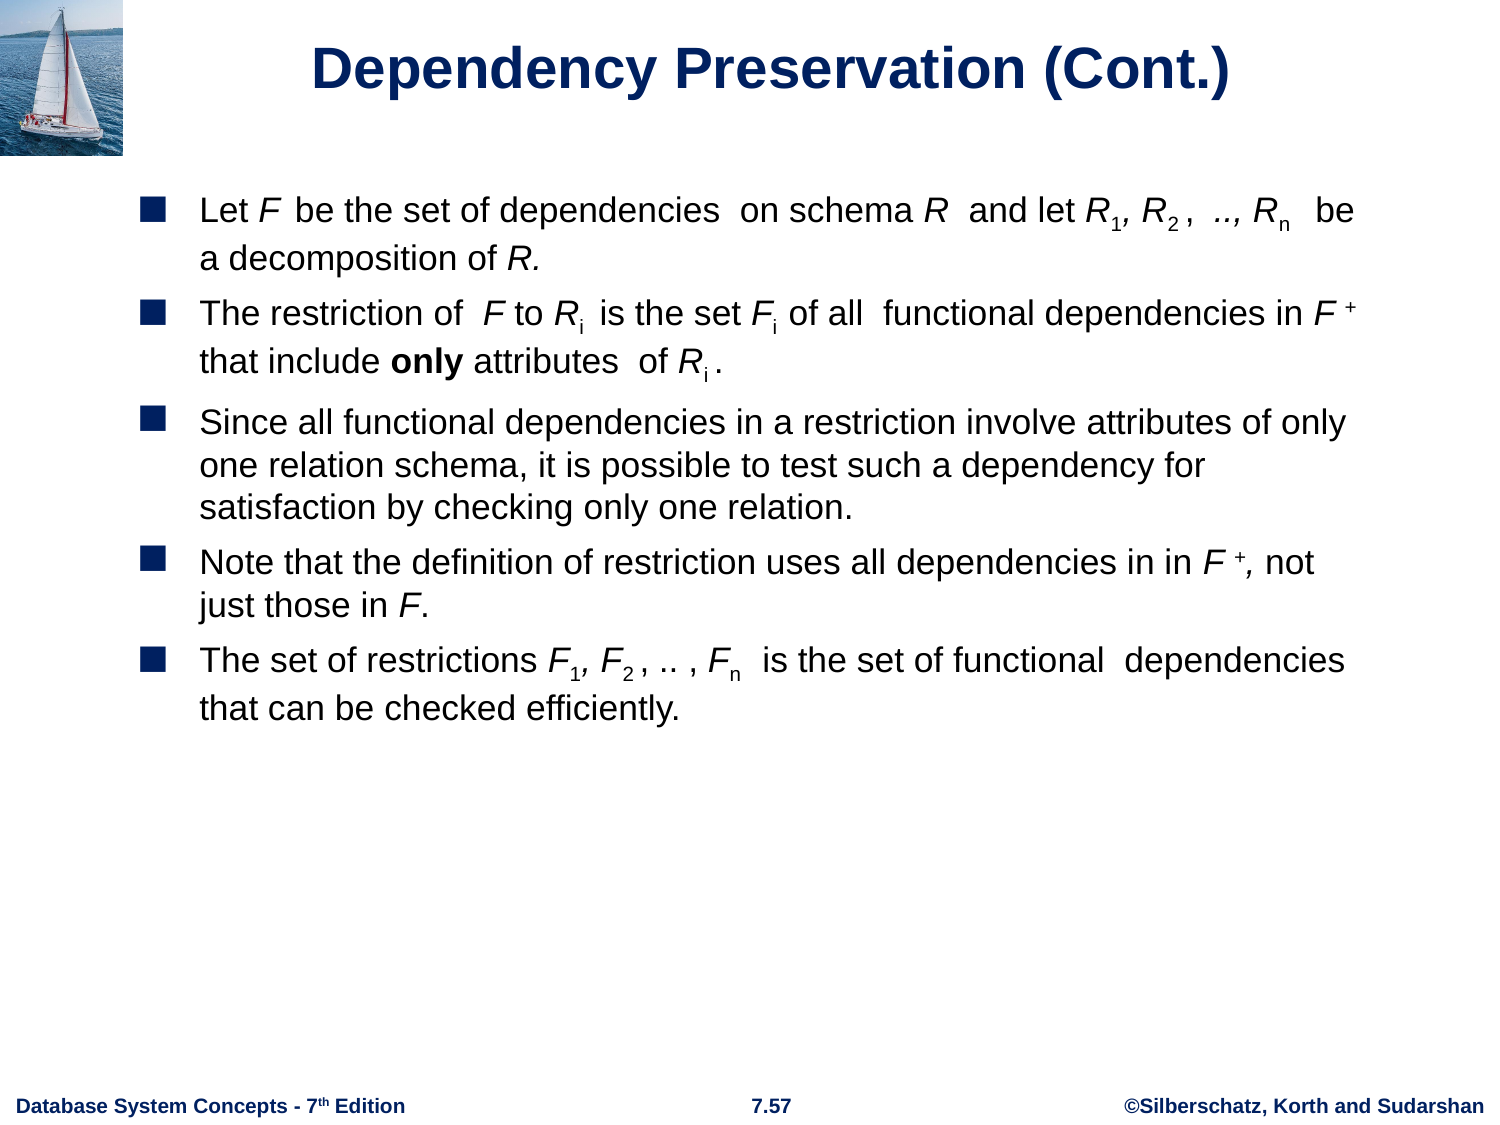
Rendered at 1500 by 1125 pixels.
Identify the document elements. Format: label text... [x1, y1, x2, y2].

list Let F be the set of dependencies on schema R and let R1, R2 , .., Rn be a decomposition of R. The restriction of F to Ri is the set Fi of all functional dependencies in F + that include only attributes of Ri . Since all functional dependencies in a restriction involve attributes of only one relation schema, it is possible to test such a dependency for satisfaction by checking only one relation. Note that the definition of restriction uses all dependencies in in F +, not just those in F. The set of restrictions F1, F2 , .. , Fn is the set of functional dependencies that can be checked efficiently. [128, 179, 1390, 748]
title Dependency Preservation (Cont.) [116, 34, 1428, 108]
picture [0, 0, 123, 156]
